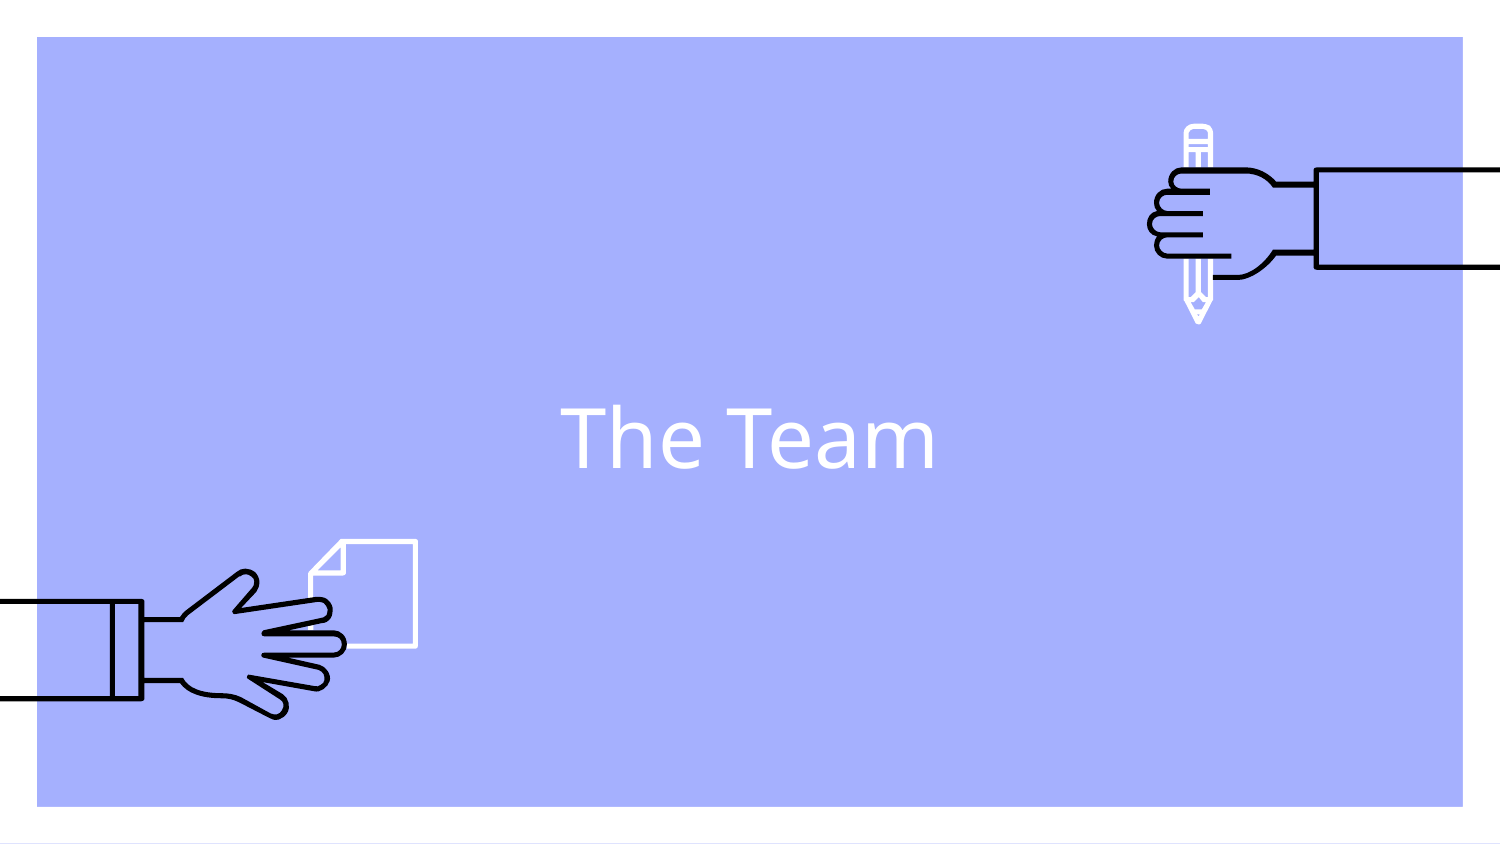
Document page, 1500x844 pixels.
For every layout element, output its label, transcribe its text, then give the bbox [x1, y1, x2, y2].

title The Team [430, 309, 1070, 500]
